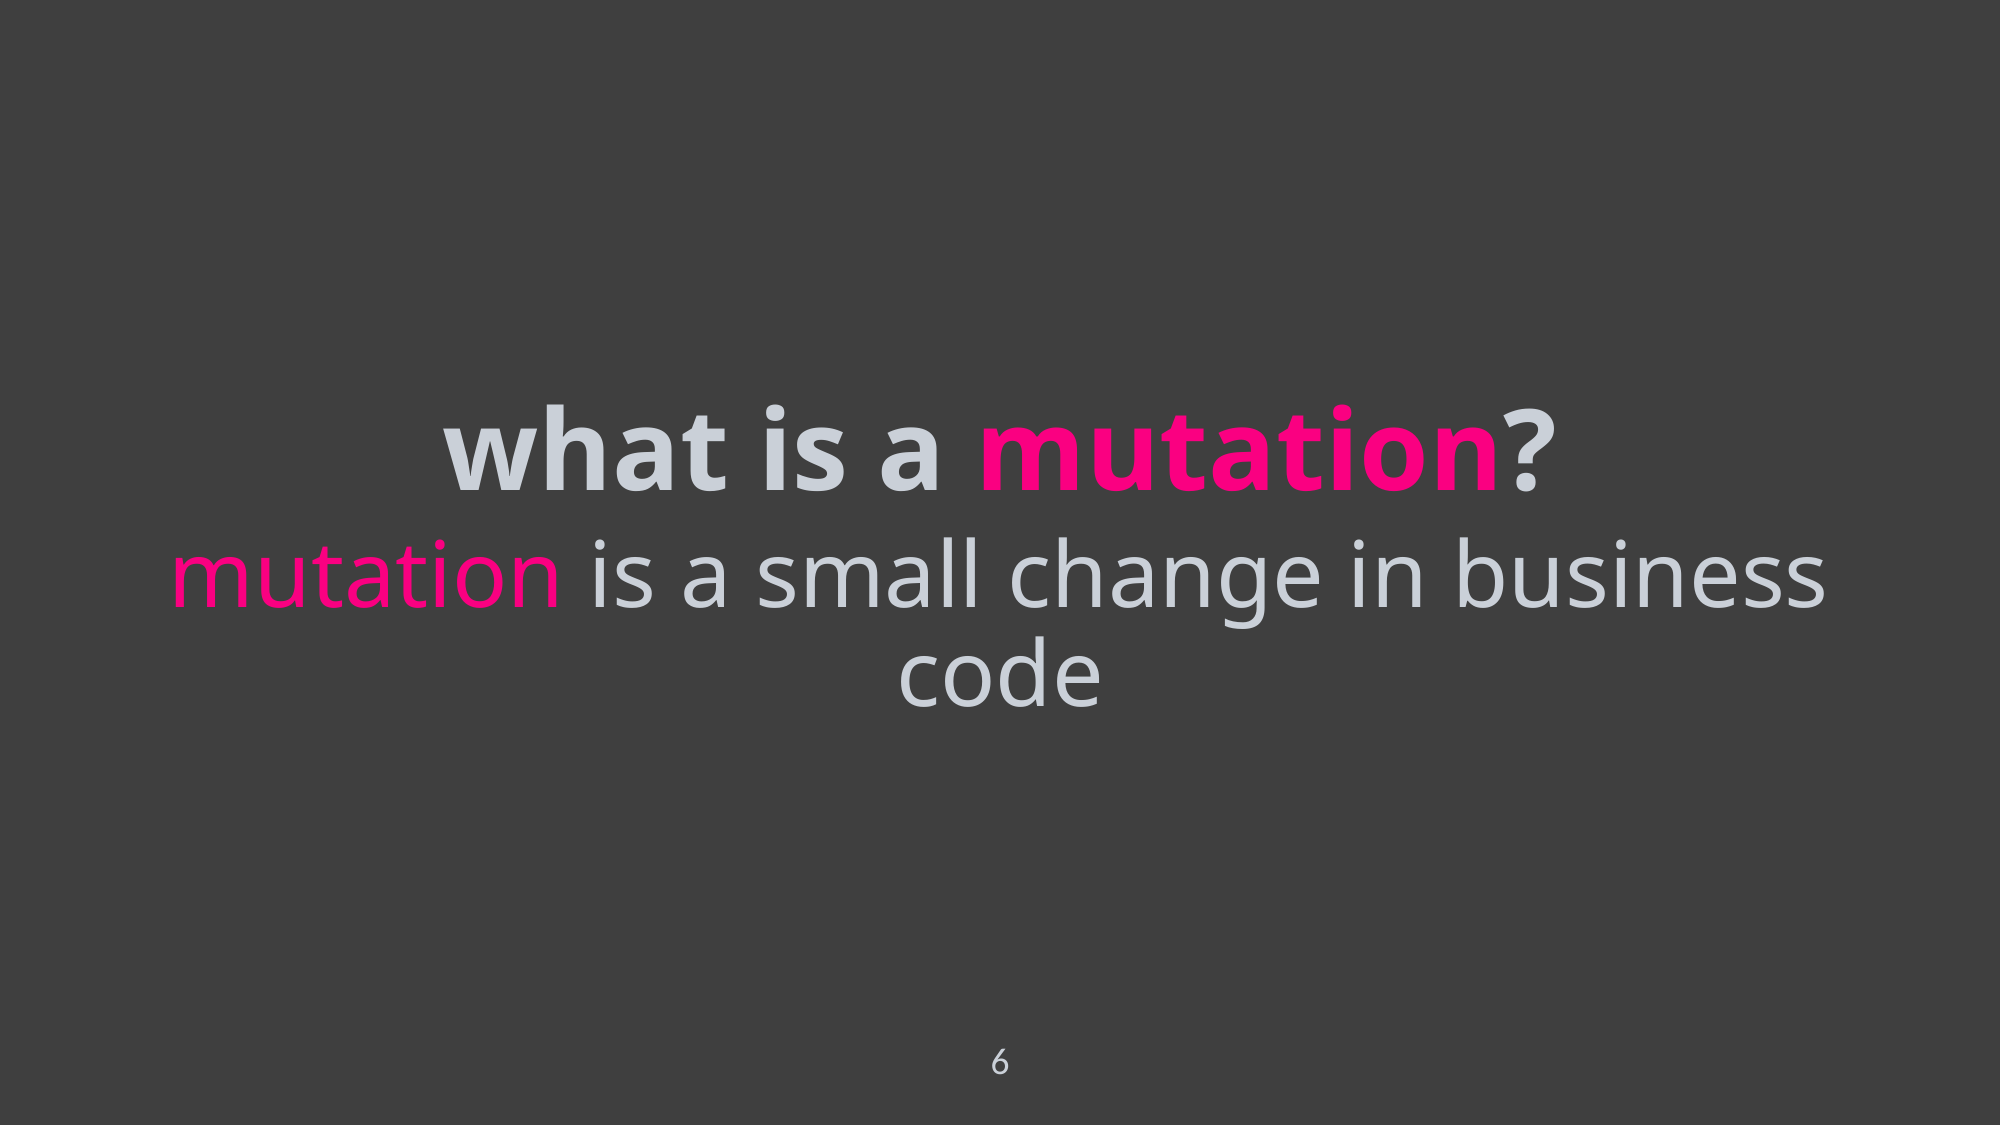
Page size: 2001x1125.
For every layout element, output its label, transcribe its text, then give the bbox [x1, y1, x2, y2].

text_box mutation is a small change in business code [137, 577, 1863, 678]
text_box what is a mutation? [137, 345, 1863, 563]
text_box 6 [868, 1029, 1132, 1090]
